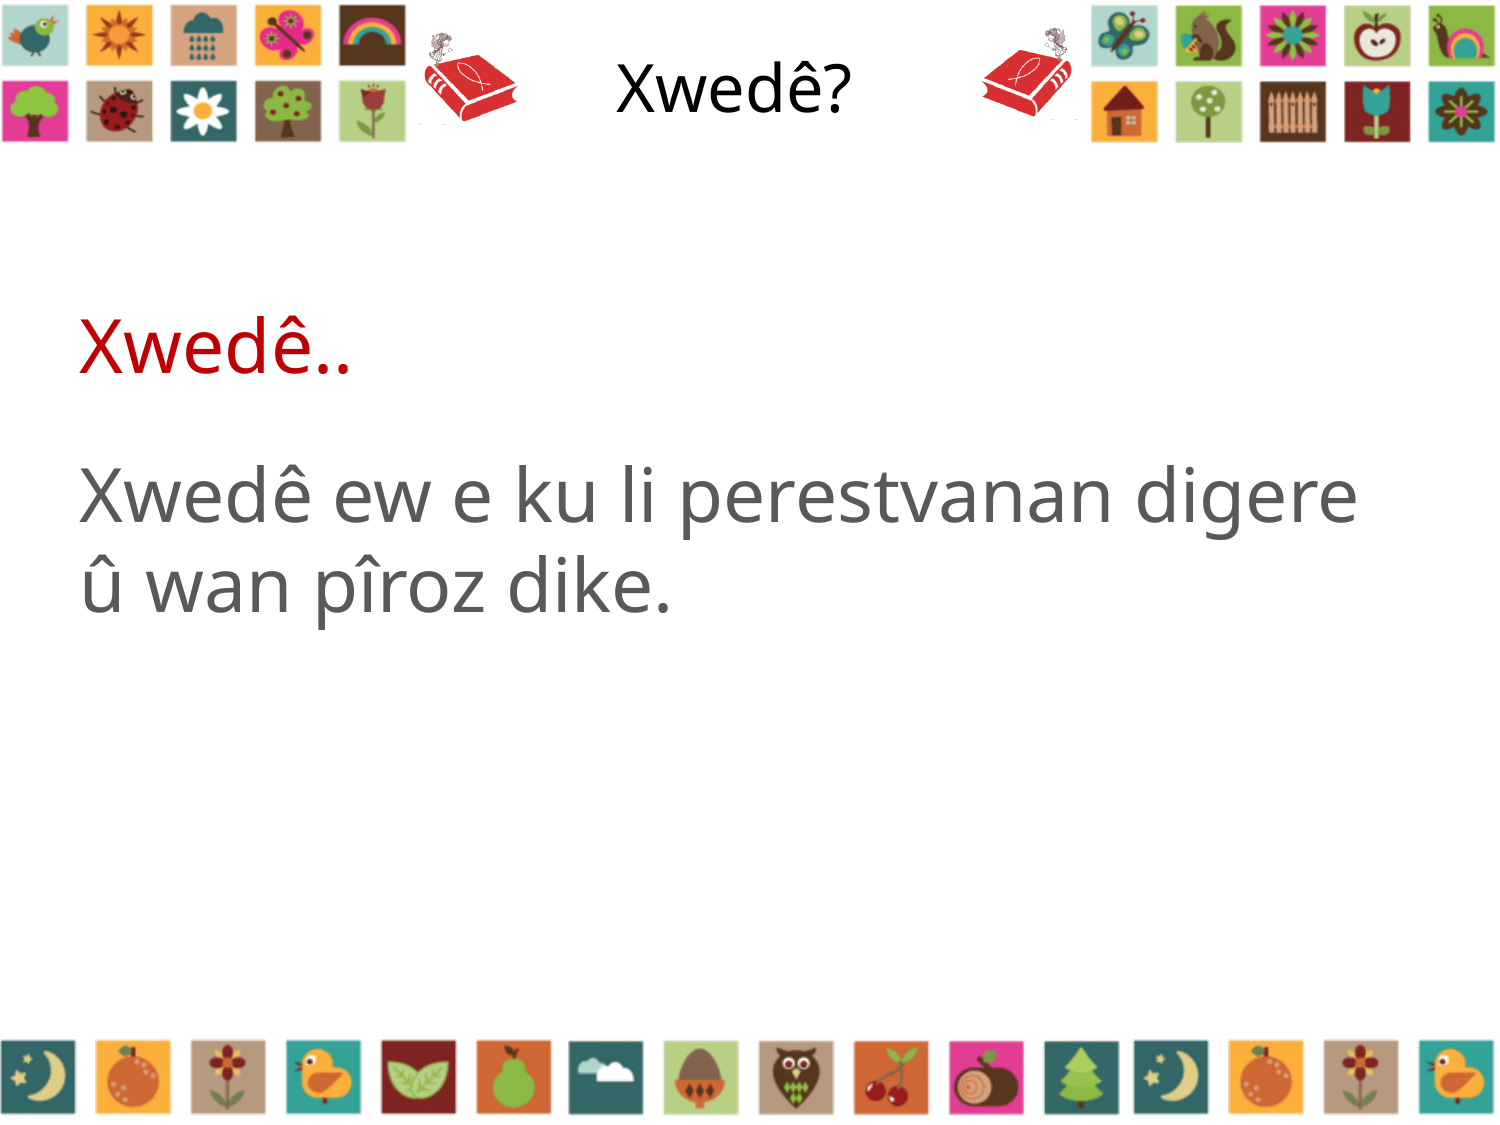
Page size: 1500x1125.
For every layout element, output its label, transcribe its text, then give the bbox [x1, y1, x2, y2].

picture [0, 3, 550, 150]
picture [950, 3, 1500, 150]
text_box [0, 1028, 1500, 1118]
text_box Xwedê ew e ku li perestvanan digere û wan pîroz dike. [64, 440, 1412, 635]
text_box Xwedê? [544, 38, 1076, 134]
text_box Xwedê.. [64, 290, 1412, 396]
